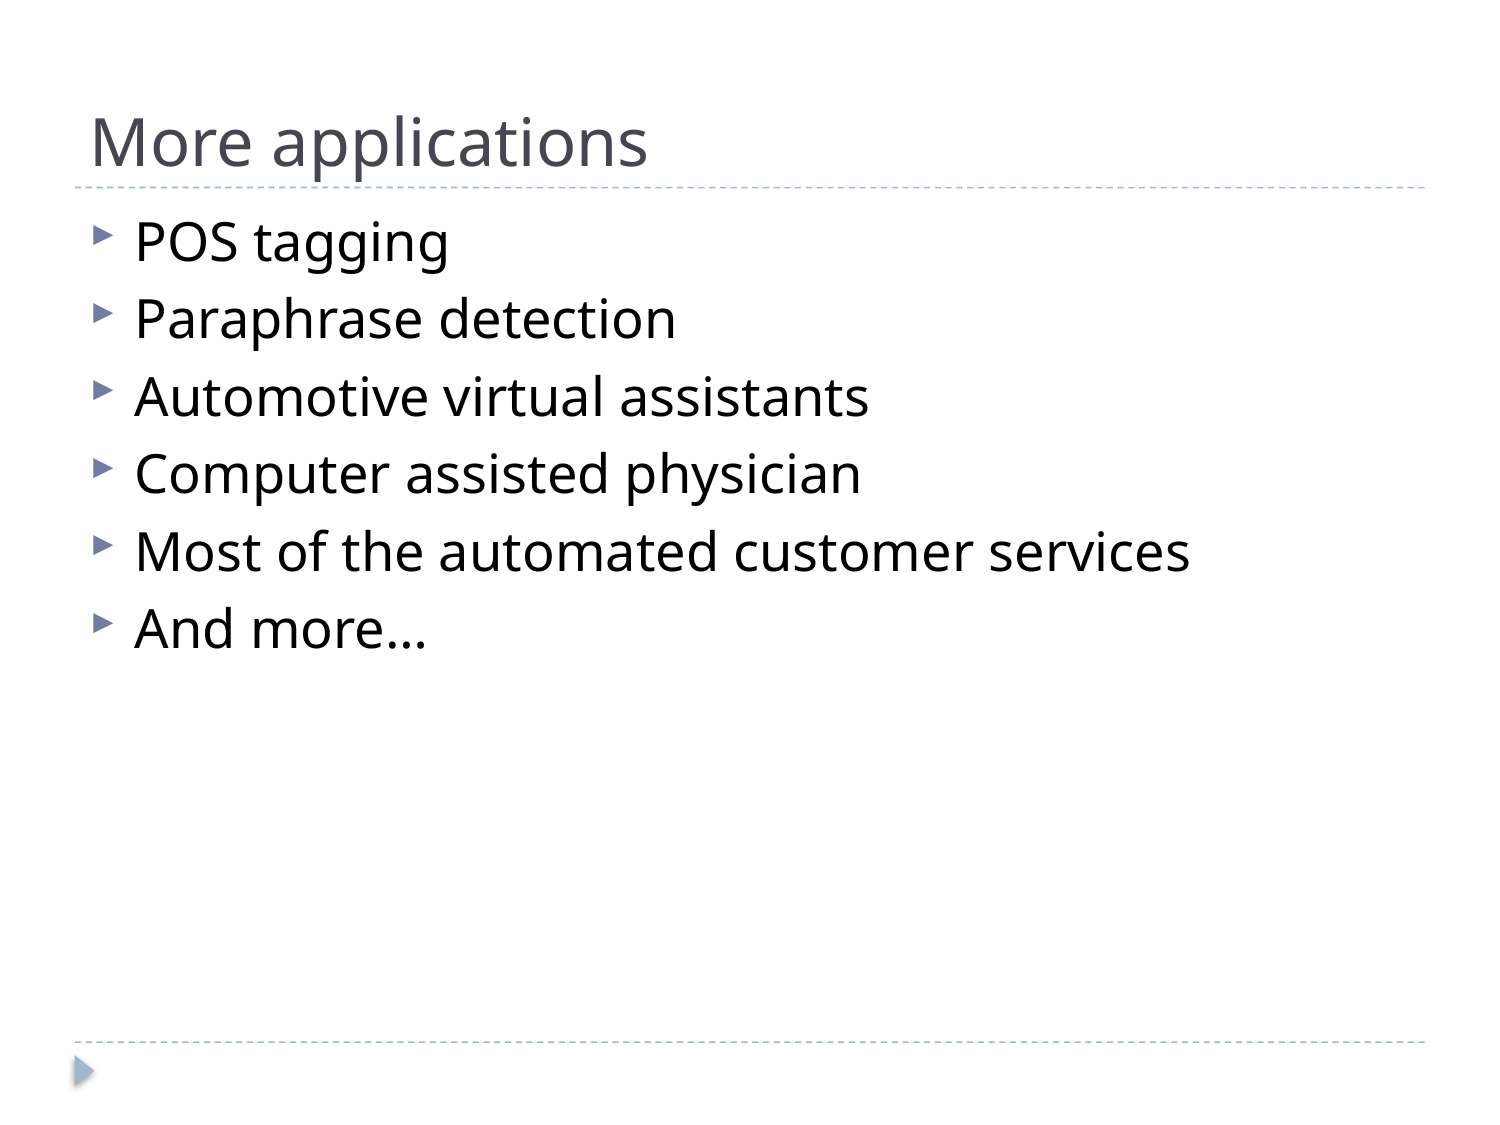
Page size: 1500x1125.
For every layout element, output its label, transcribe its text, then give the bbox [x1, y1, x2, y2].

title More applications [75, 24, 1425, 188]
list POS tagging Paraphrase detection Automotive virtual assistants Computer assisted physician Most of the automated customer services And more… [75, 200, 1425, 1010]
